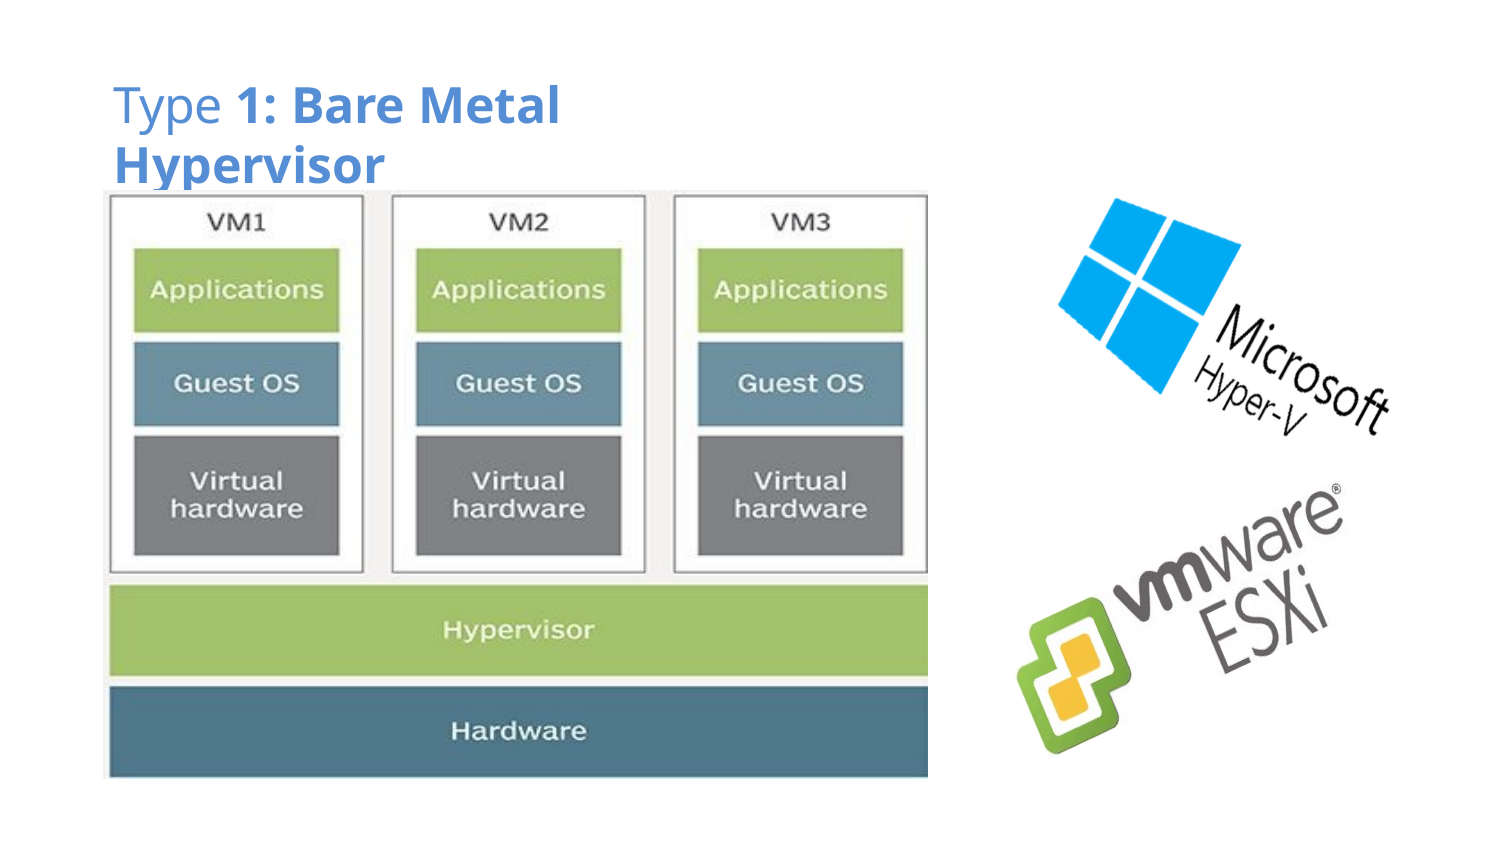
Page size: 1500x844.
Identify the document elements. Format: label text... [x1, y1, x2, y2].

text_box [999, 154, 1454, 759]
title Type 1: Bare Metal Hypervisor [111, 71, 780, 188]
picture [102, 189, 928, 779]
